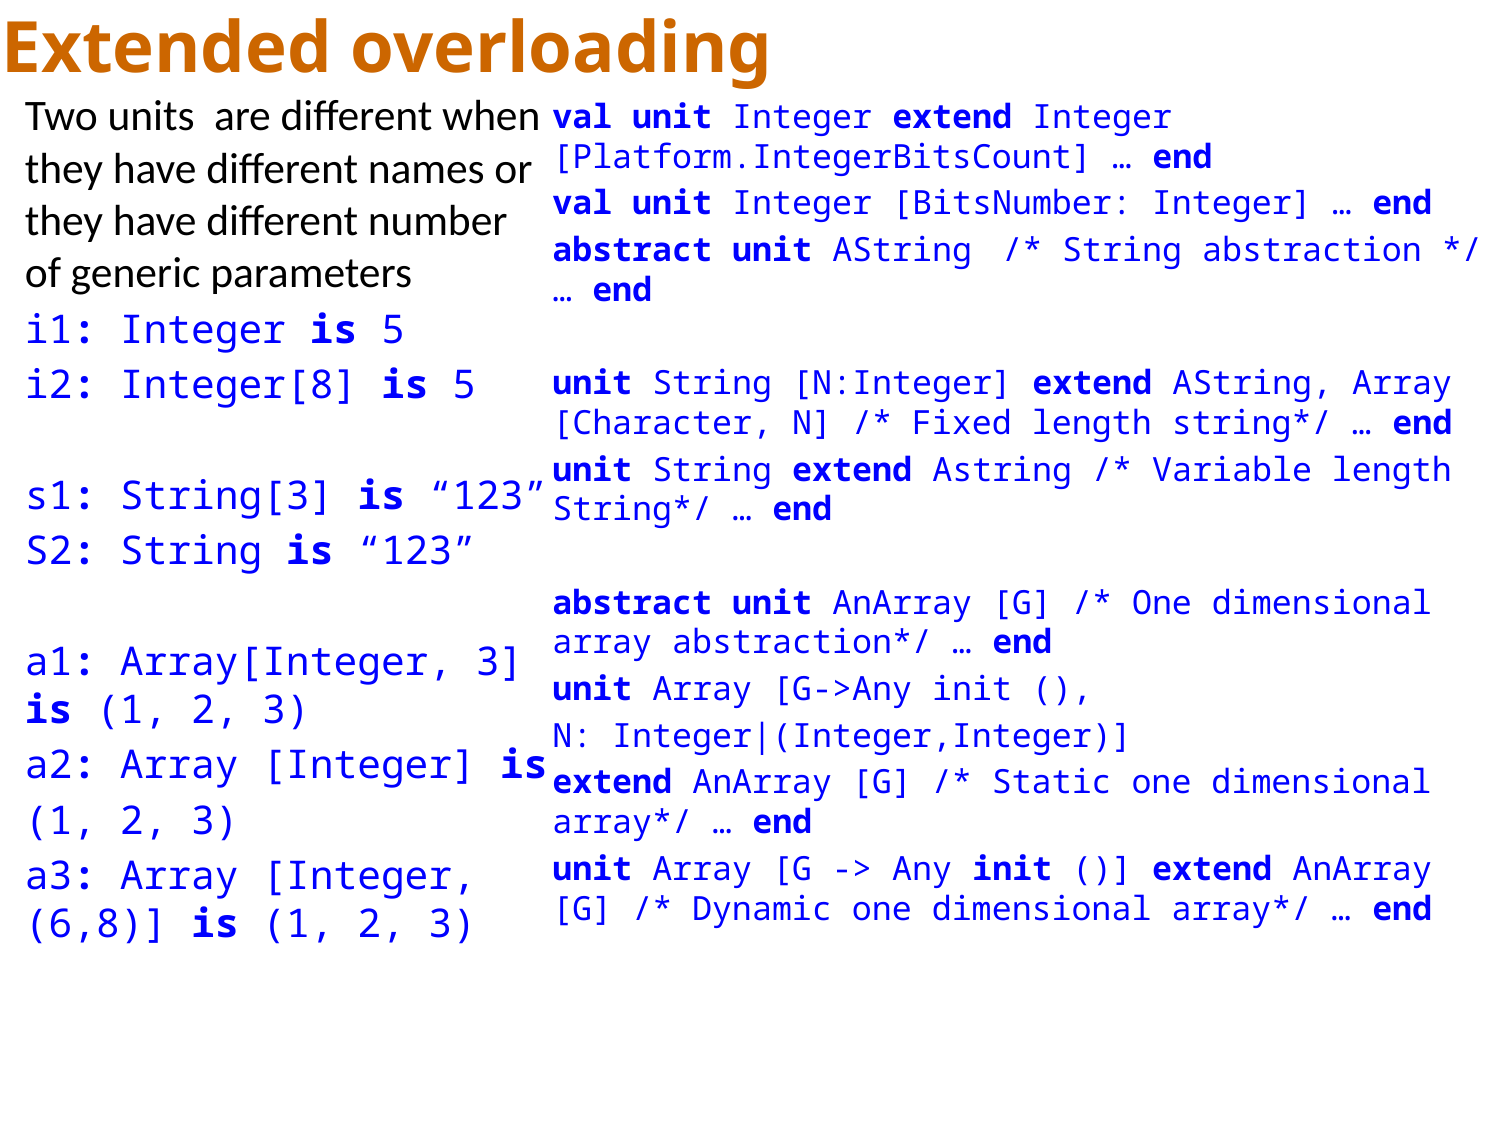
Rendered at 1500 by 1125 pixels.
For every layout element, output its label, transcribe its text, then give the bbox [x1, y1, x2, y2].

list Two units are different when they have different names or they have different number of generic parameters i1: Integer is 5 i2: Integer[8] is 5 s1: String[3] is “123” S2: String is “123” a1: Array[Integer, 3] is (1, 2, 3) a2: Array [Integer] is (1, 2, 3) a3: Array [Integer, (6,8)] is (1, 2, 3) [24, 87, 563, 1068]
list val unit Integer extend Integer [Platform.IntegerBitsCount] … end val unit Integer [BitsNumber: Integer] … end abstract unit AString /* String abstraction */ … end unit String [N:Integer] extend AString, Array [Character, N] /* Fixed length string*/ … end unit String extend Astring /* Variable length String*/ … end abstract unit AnArray [G] /* One dimensional array abstraction*/ … end unit Array [G->Any init (), N: Integer|(Integer,Integer)] extend AnArray [G] /* Static one dimensional array*/ … end unit Array [G -> Any init ()] extend AnArray [G] /* Dynamic one dimensional array*/ … end [537, 87, 1500, 1013]
title Extended overloading [0, 0, 1175, 98]
